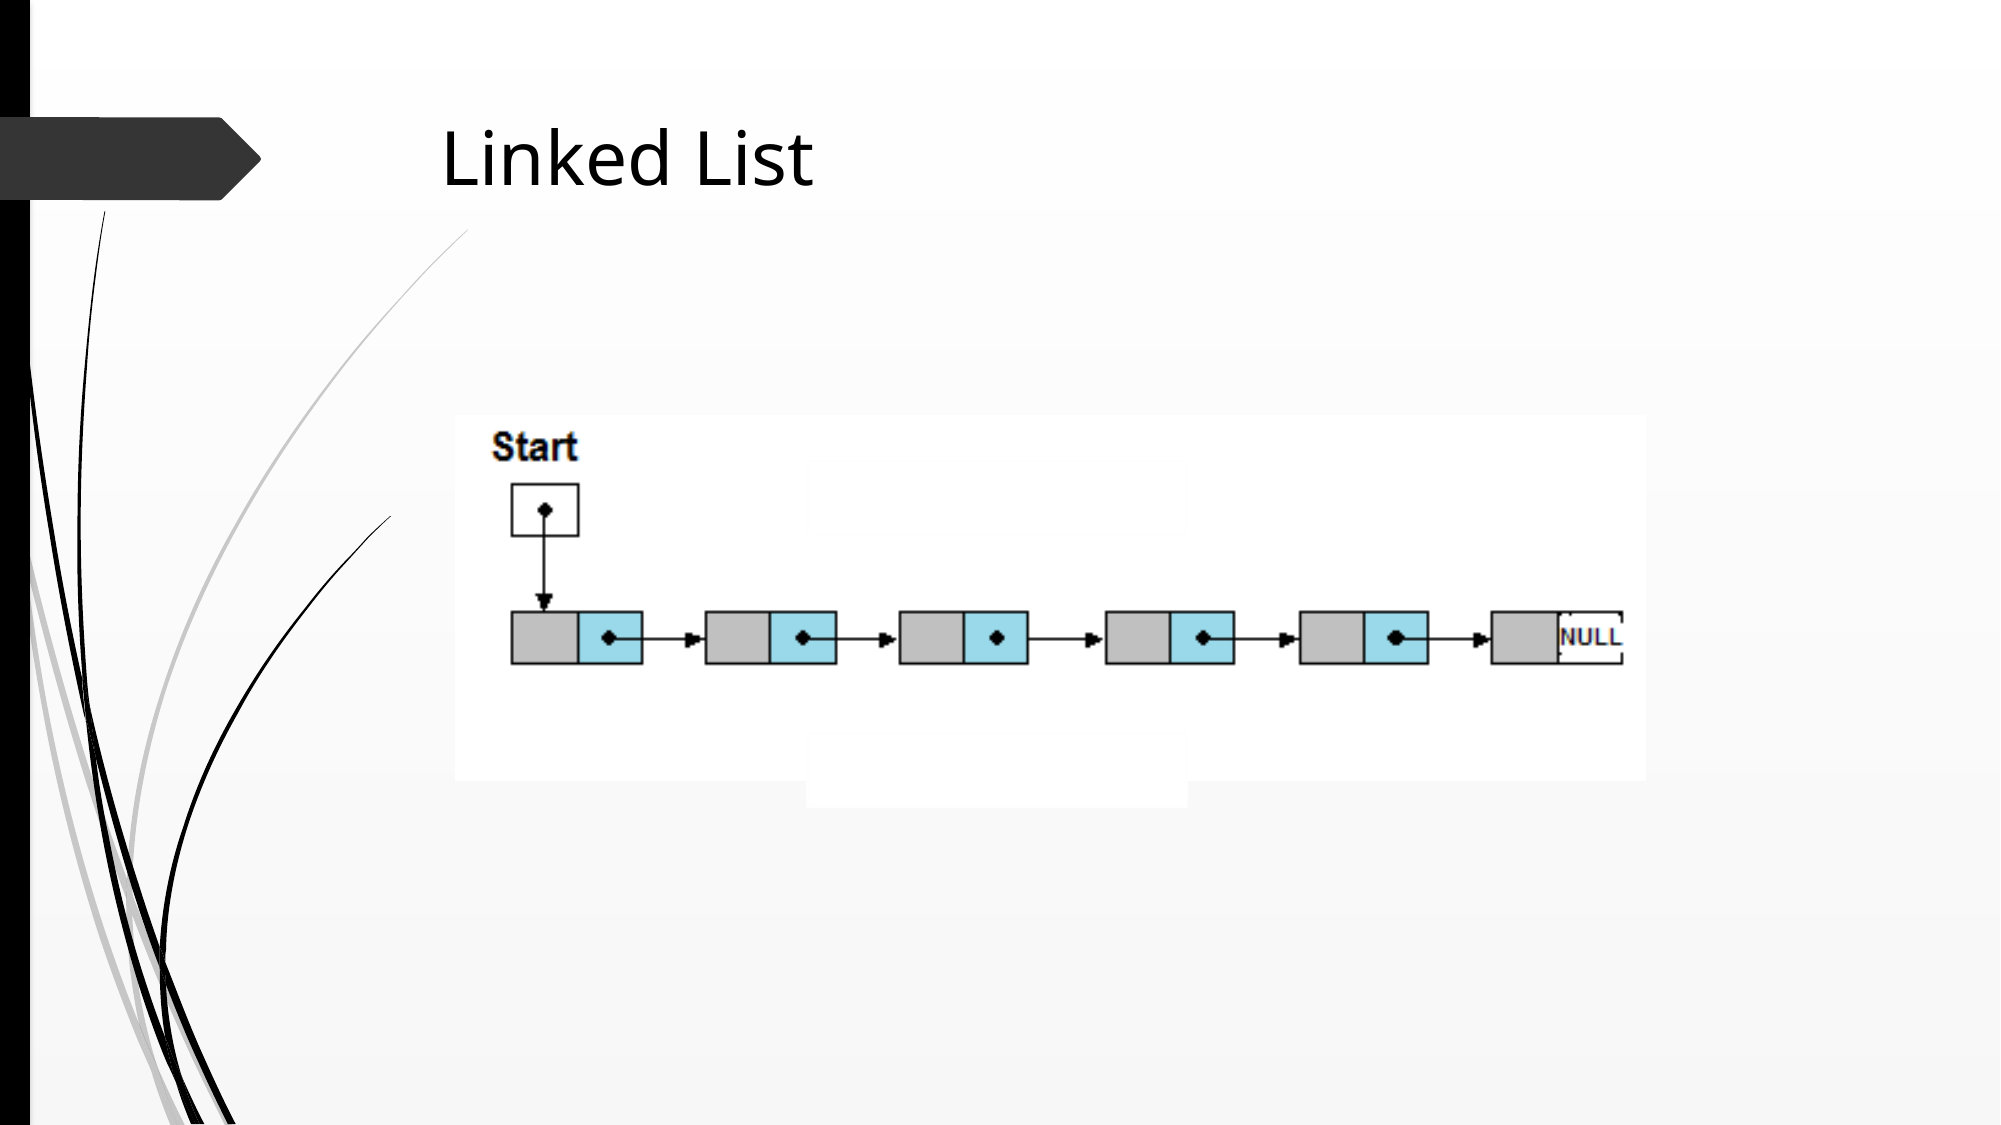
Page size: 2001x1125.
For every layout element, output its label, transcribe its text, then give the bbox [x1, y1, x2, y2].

title Linked List [425, 102, 1888, 313]
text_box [455, 414, 1647, 807]
